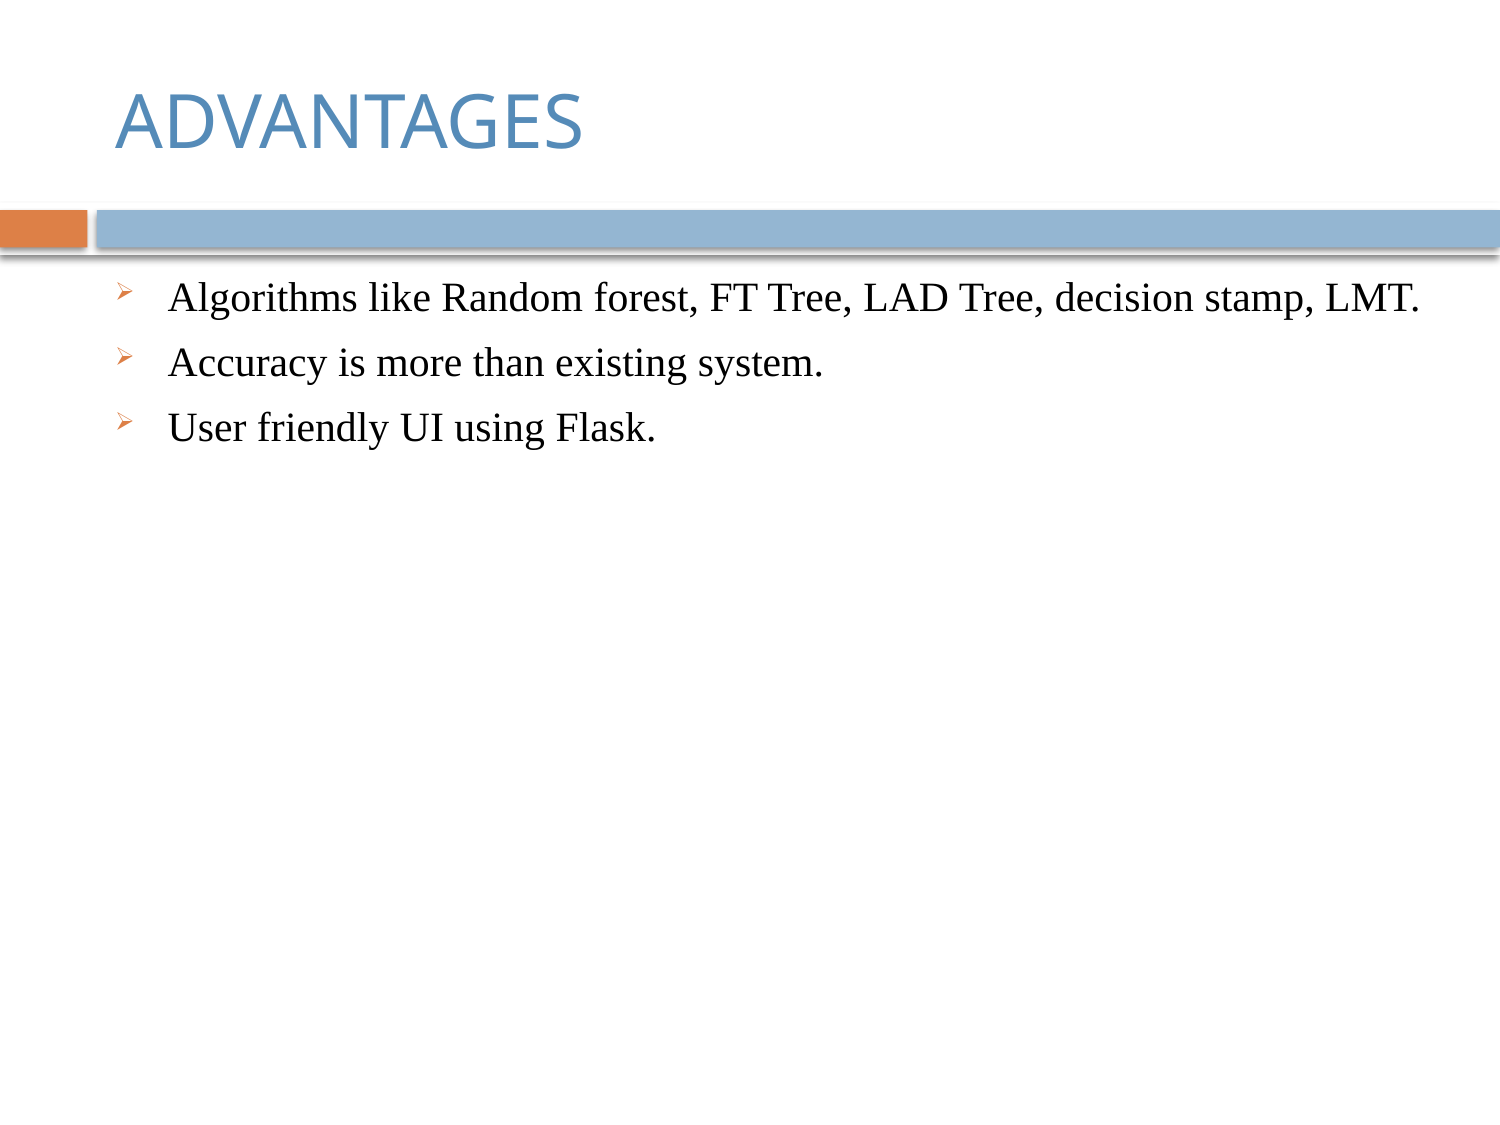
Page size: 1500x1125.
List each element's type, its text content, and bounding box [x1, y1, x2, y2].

list Algorithms like Random forest, FT Tree, LAD Tree, decision stamp, LMT. Accuracy is more than existing system. User friendly UI using Flask. [100, 262, 1438, 1000]
title ADVANTAGES [100, 37, 1438, 200]
